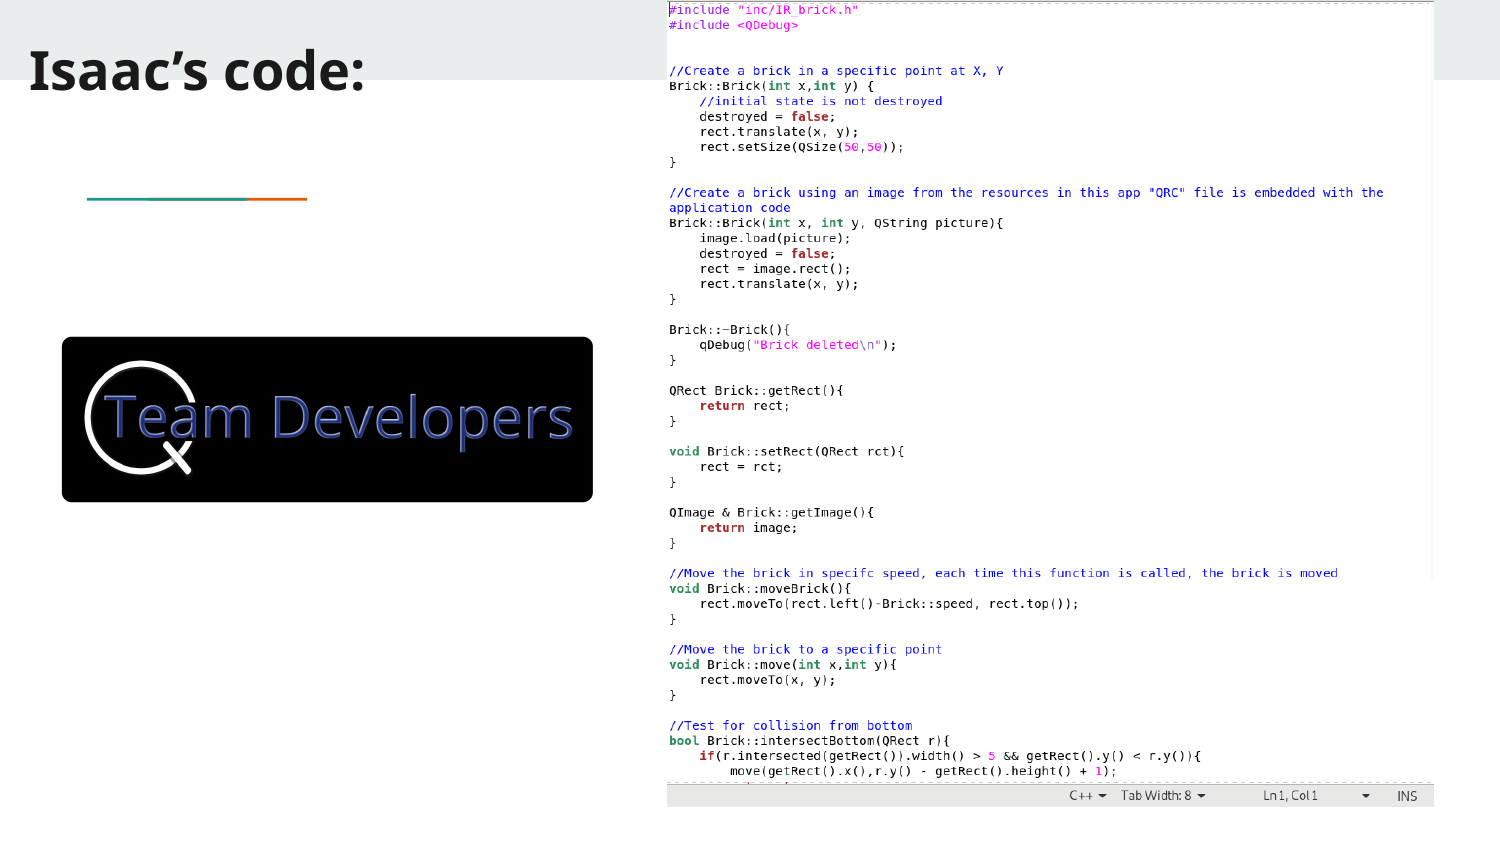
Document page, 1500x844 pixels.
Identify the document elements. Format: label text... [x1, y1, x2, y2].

picture [666, 0, 1435, 807]
title Isaac’s code: [14, 21, 661, 109]
picture [53, 329, 600, 509]
